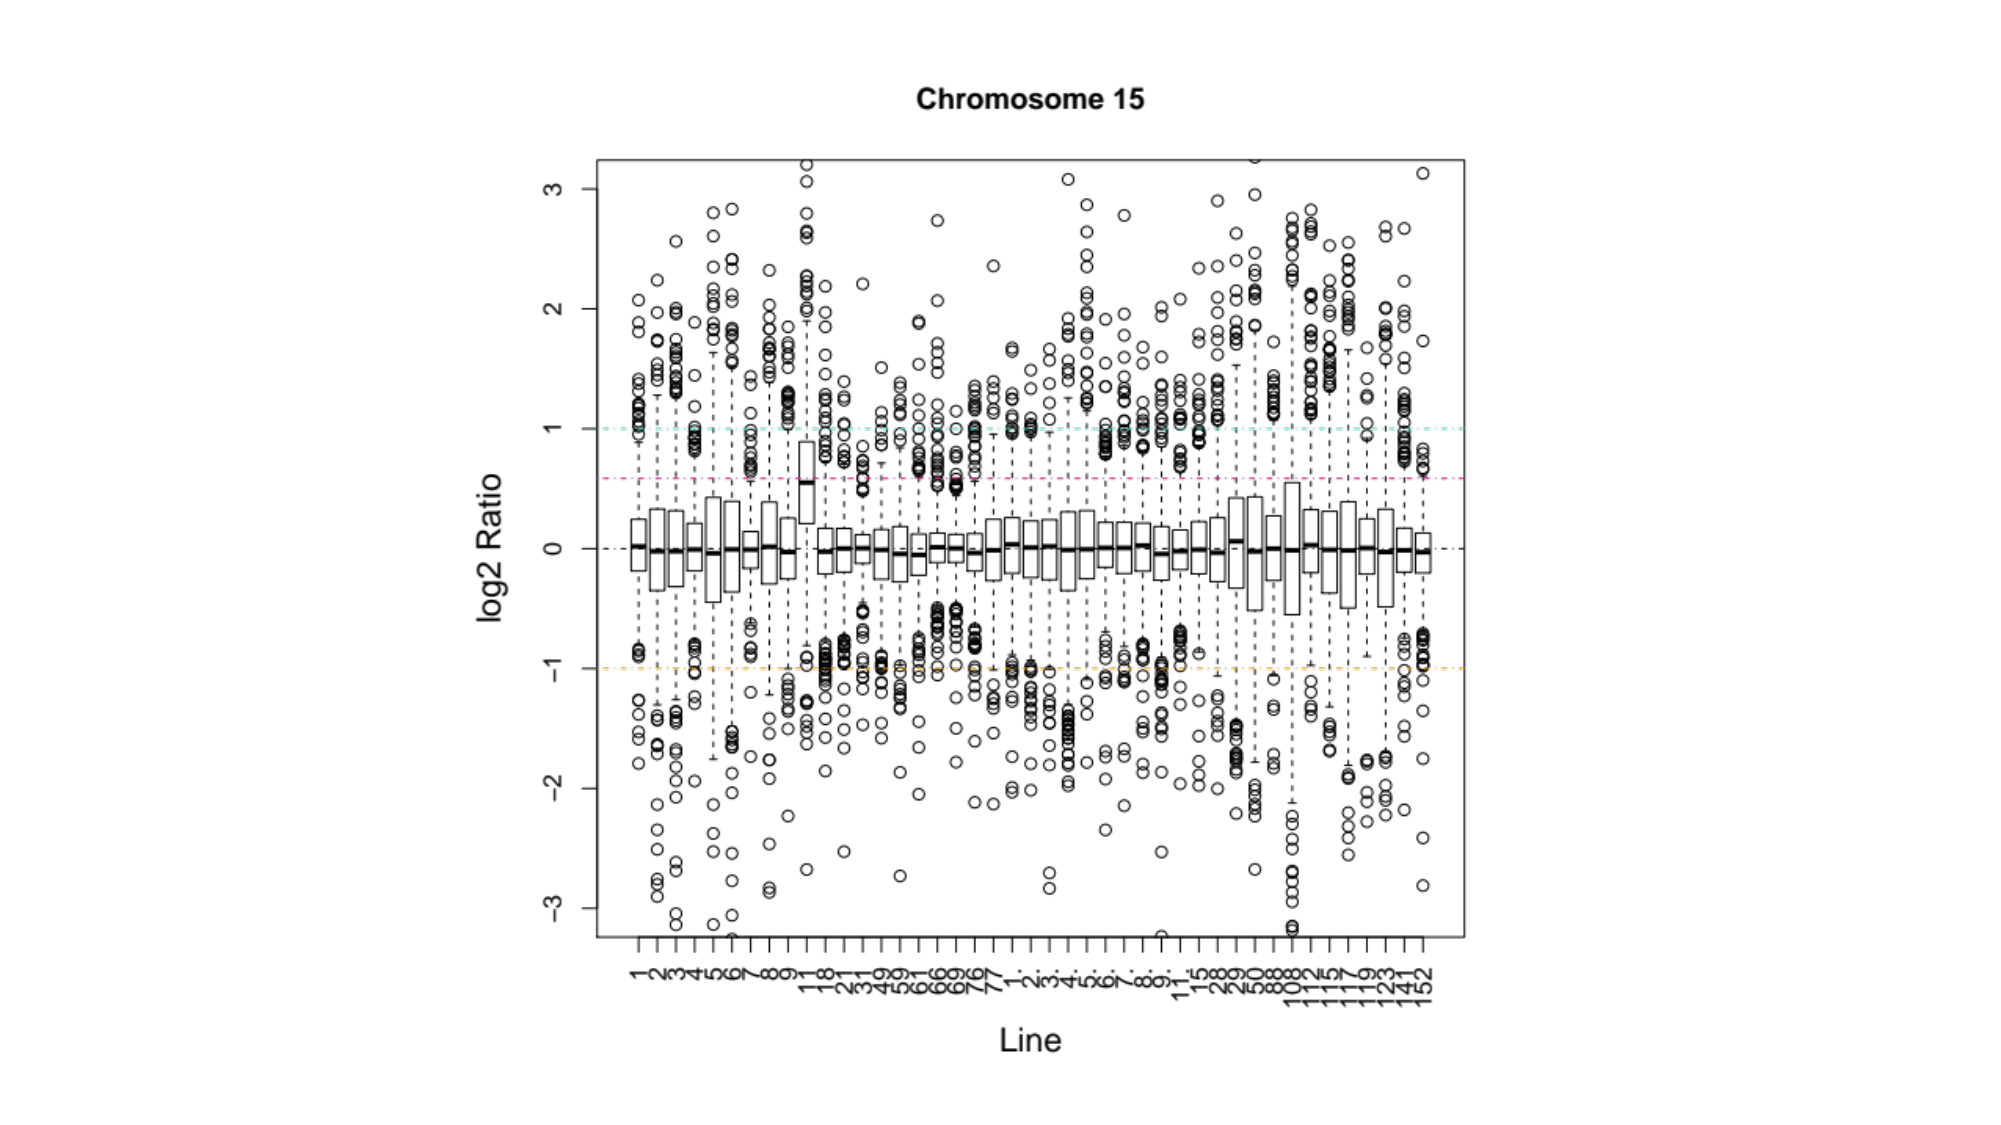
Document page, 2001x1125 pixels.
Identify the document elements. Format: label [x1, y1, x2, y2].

picture [474, 37, 1525, 1088]
